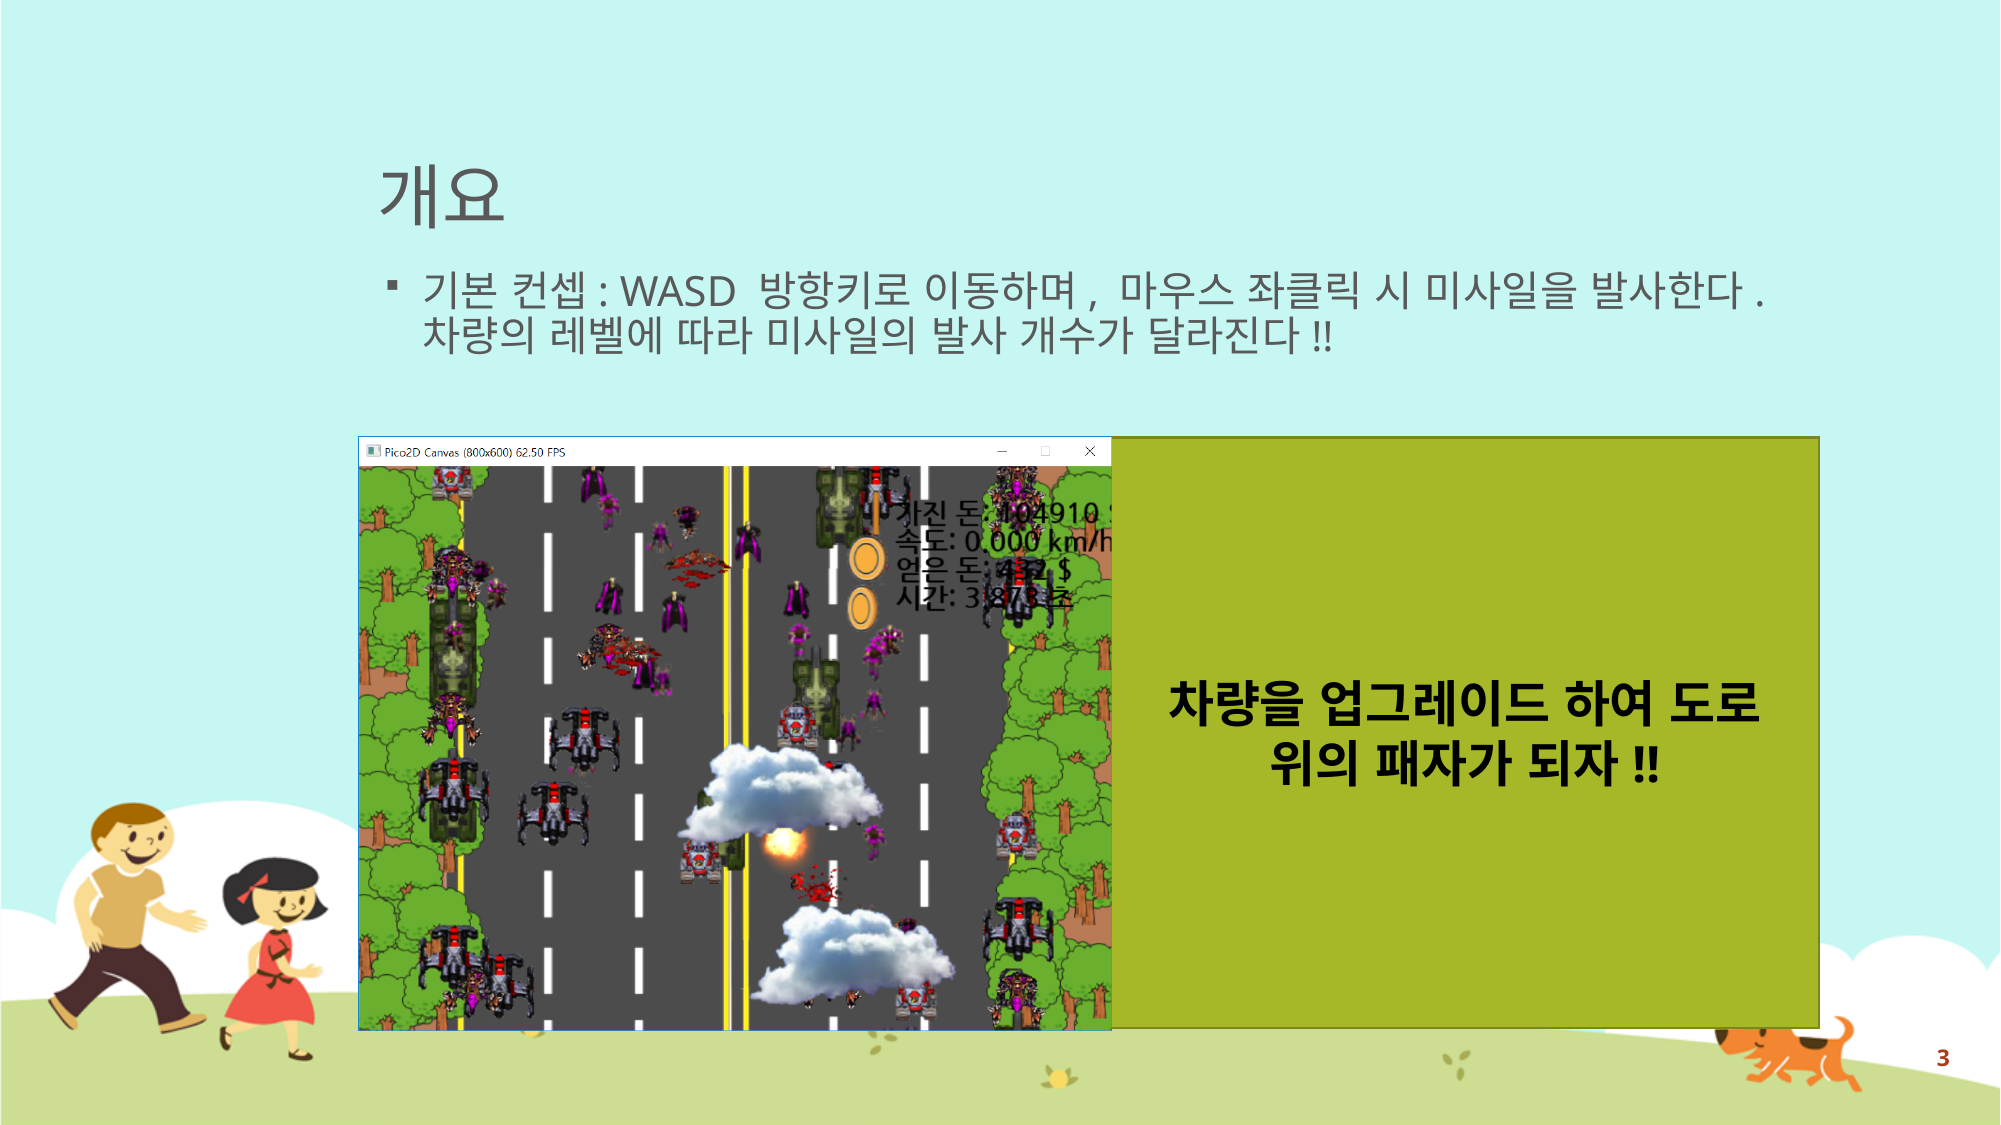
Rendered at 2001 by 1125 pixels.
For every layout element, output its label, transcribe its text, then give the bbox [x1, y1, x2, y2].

slide_number 3 [1899, 1030, 1988, 1088]
text_box 차량을 업그레이드 하여 도로 위의 패자가 되자!! [1112, 436, 1820, 1029]
title 개요 [362, 50, 1900, 247]
picture [0, 0, 2001, 1125]
list 기본 컨셉: WASD 방항키로 이동하며, 마우스 좌클릭 시 미사일을 발사한다. 차량의 레벨에 따라 미사일의 발사 개수가 달라진다!! [362, 262, 1900, 938]
